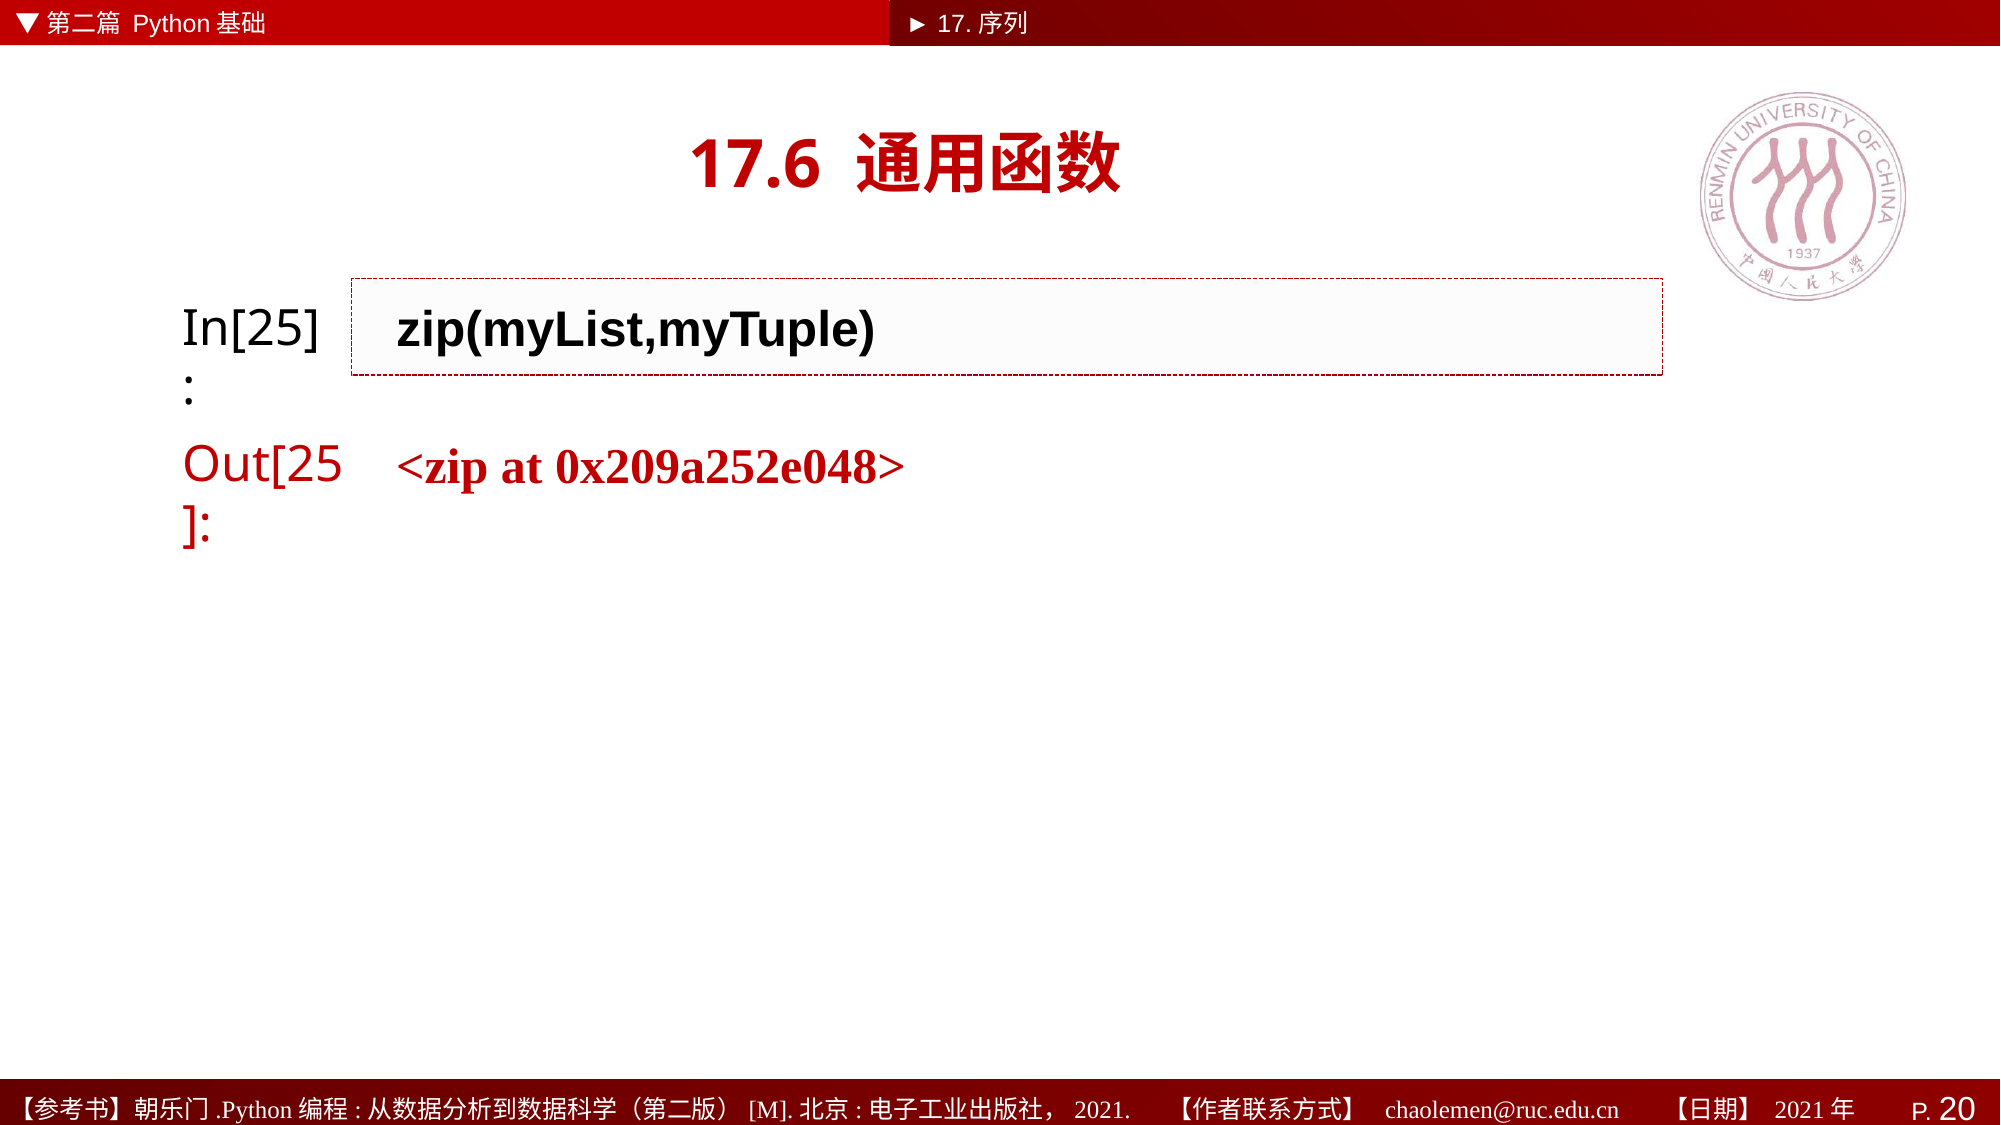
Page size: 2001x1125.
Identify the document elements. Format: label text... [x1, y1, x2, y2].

list ▼第二篇 Python基础 [0, 0, 725, 43]
title 17.6 通用函数 [101, 92, 1710, 229]
list ► 17.序列 [890, 0, 1249, 43]
picture [1696, 89, 1910, 304]
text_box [167, 278, 1663, 513]
